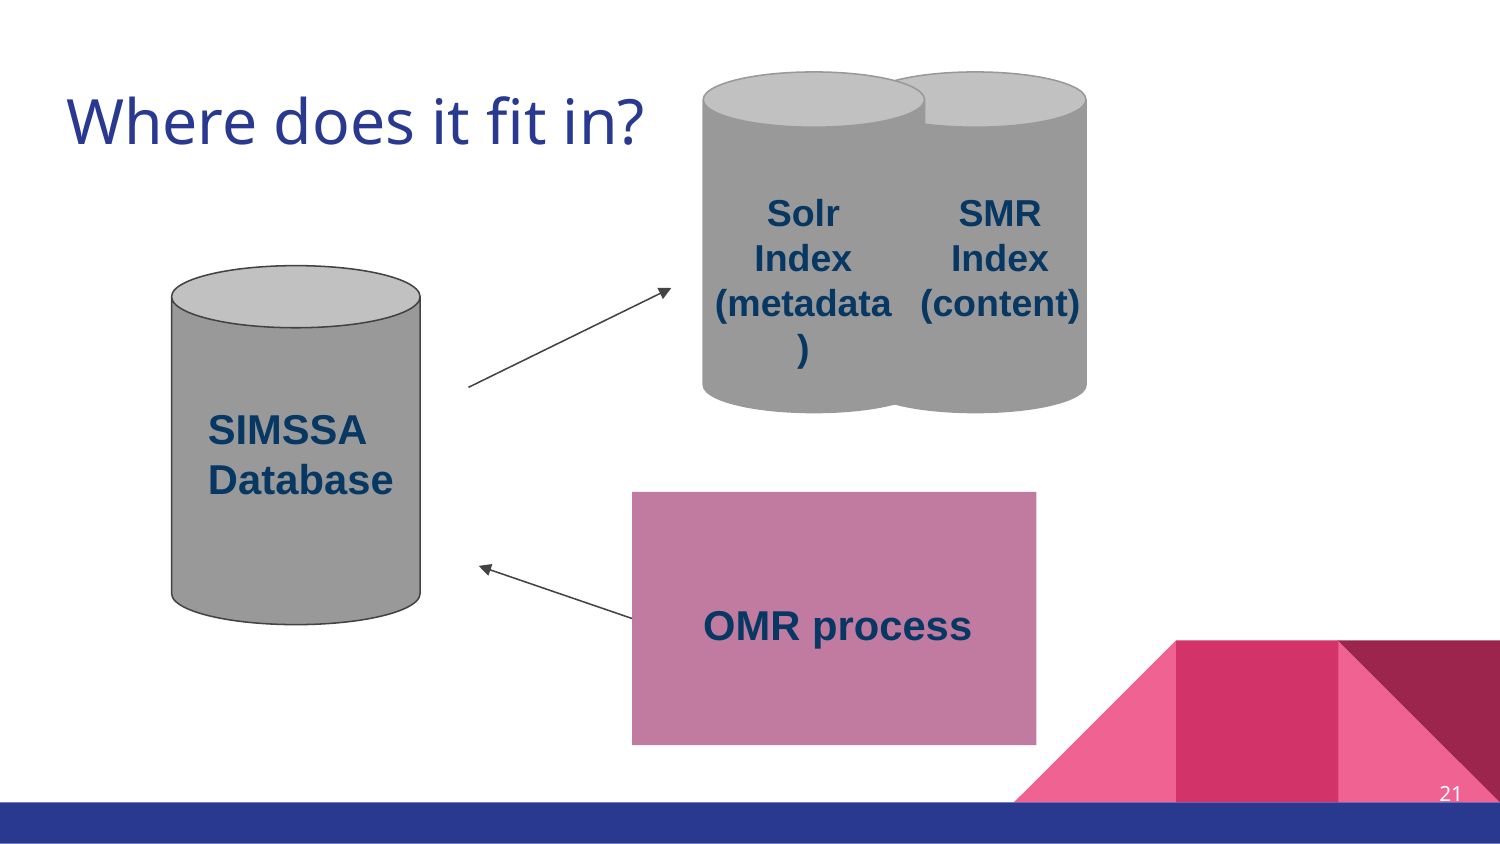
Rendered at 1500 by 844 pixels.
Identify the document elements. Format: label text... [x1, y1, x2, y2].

slide_number ‹#› [1387, 762, 1478, 828]
title Where does it fit in? [51, 118, 703, 167]
text_box [632, 491, 1037, 746]
text_box [925, 167, 1087, 173]
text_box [468, 287, 672, 388]
text_box SMR Index (content) [901, 173, 1099, 327]
text_box Solr Index (metadata) [694, 173, 901, 327]
text_box SIMSSA Database [192, 388, 463, 585]
text_box [171, 265, 421, 625]
text_box OMR process [688, 584, 1056, 721]
title Where does it fit in? [860, 67, 1449, 167]
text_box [478, 565, 633, 619]
text_box [895, 327, 1087, 413]
text_box [0, 0, 860, 118]
text_box [703, 327, 925, 413]
text_box [703, 74, 925, 173]
